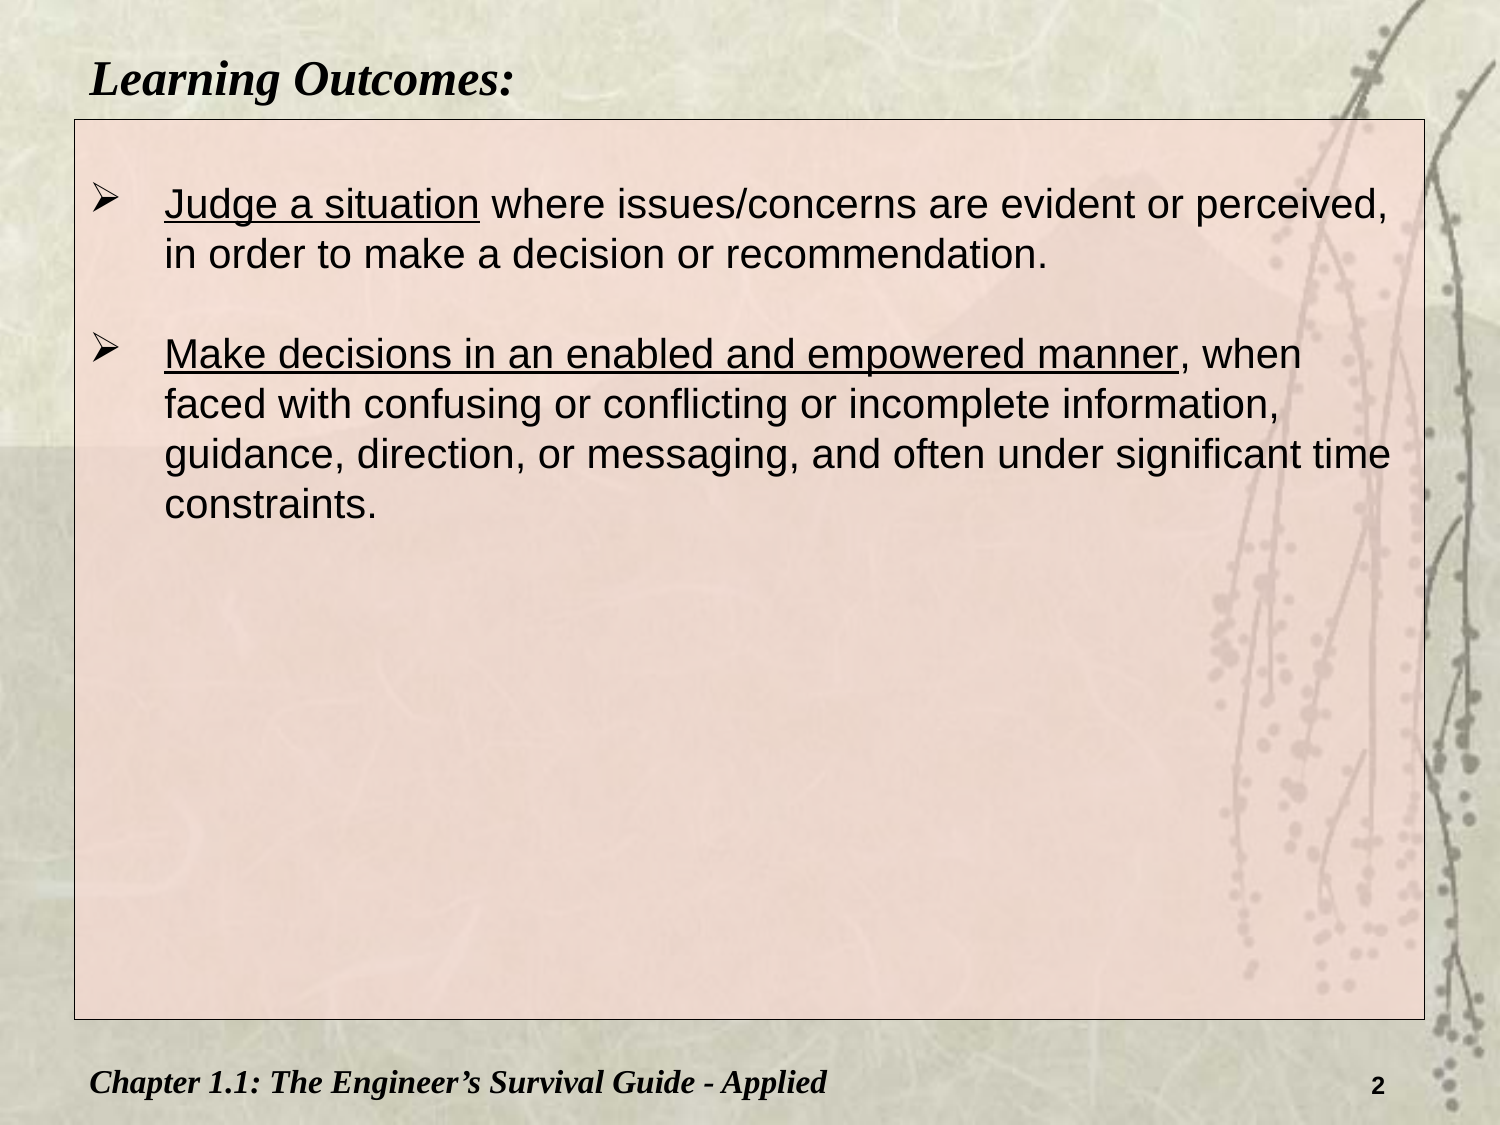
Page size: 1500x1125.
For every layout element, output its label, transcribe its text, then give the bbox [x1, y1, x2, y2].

text_box Learning Outcomes: [74, 29, 1425, 120]
picture [0, 0, 1500, 1125]
text_box 2 [1249, 1062, 1400, 1100]
text_box Judge a situation where issues/concerns are evident or perceived, in order to make a decision or recommendation. Make decisions in an enabled and empowered manner, when faced with confusing or conflicting or incomplete information, guidance, direction, or messaging, and often under significant time constraints. [74, 120, 1425, 1020]
text_box Chapter 1.1: The Engineer’s Survival Guide - Applied [74, 1034, 960, 1125]
